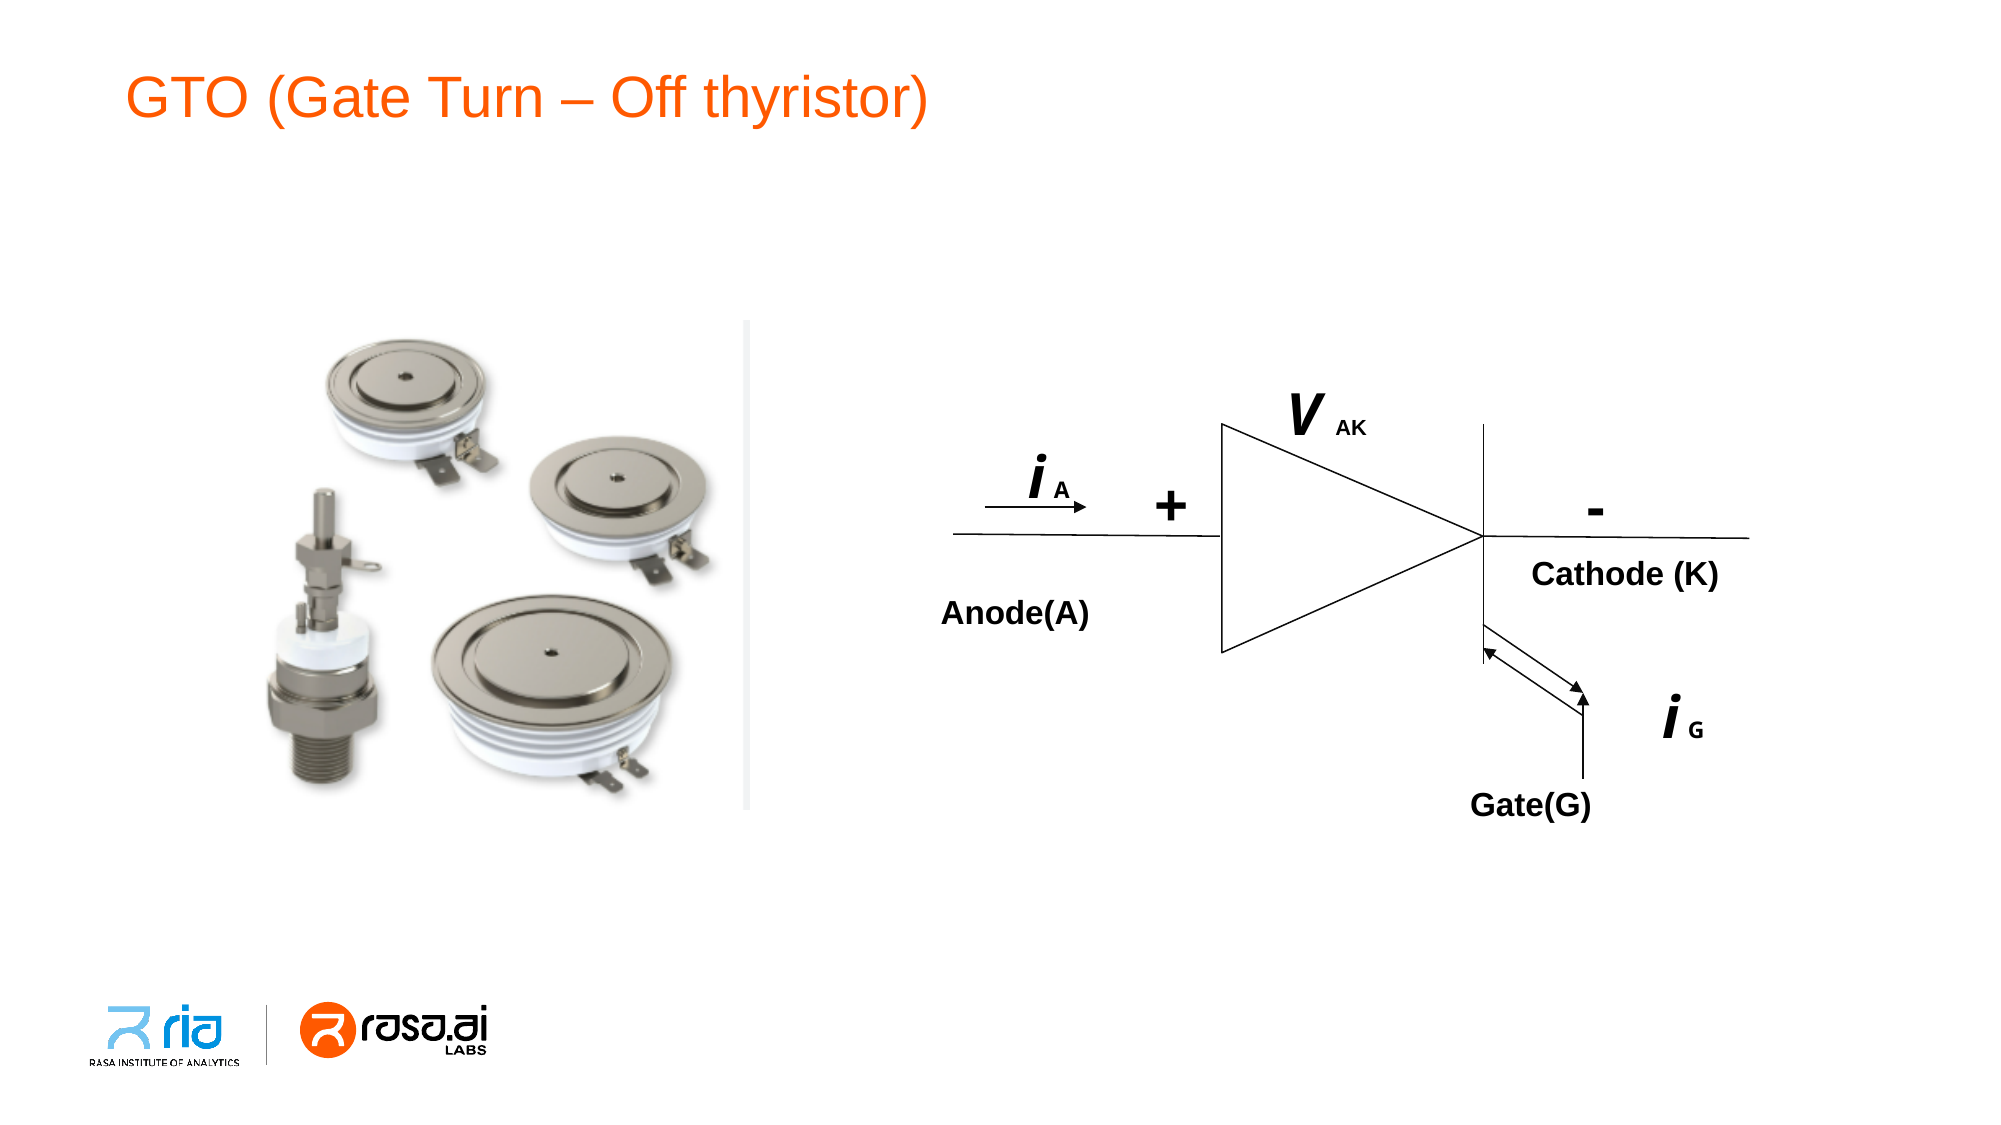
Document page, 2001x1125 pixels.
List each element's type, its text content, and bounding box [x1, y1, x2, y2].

picture [78, 992, 250, 1078]
title GTO (Gate Turn – Off thyristor) [125, 59, 1791, 131]
picture [236, 320, 751, 810]
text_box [924, 369, 1750, 832]
